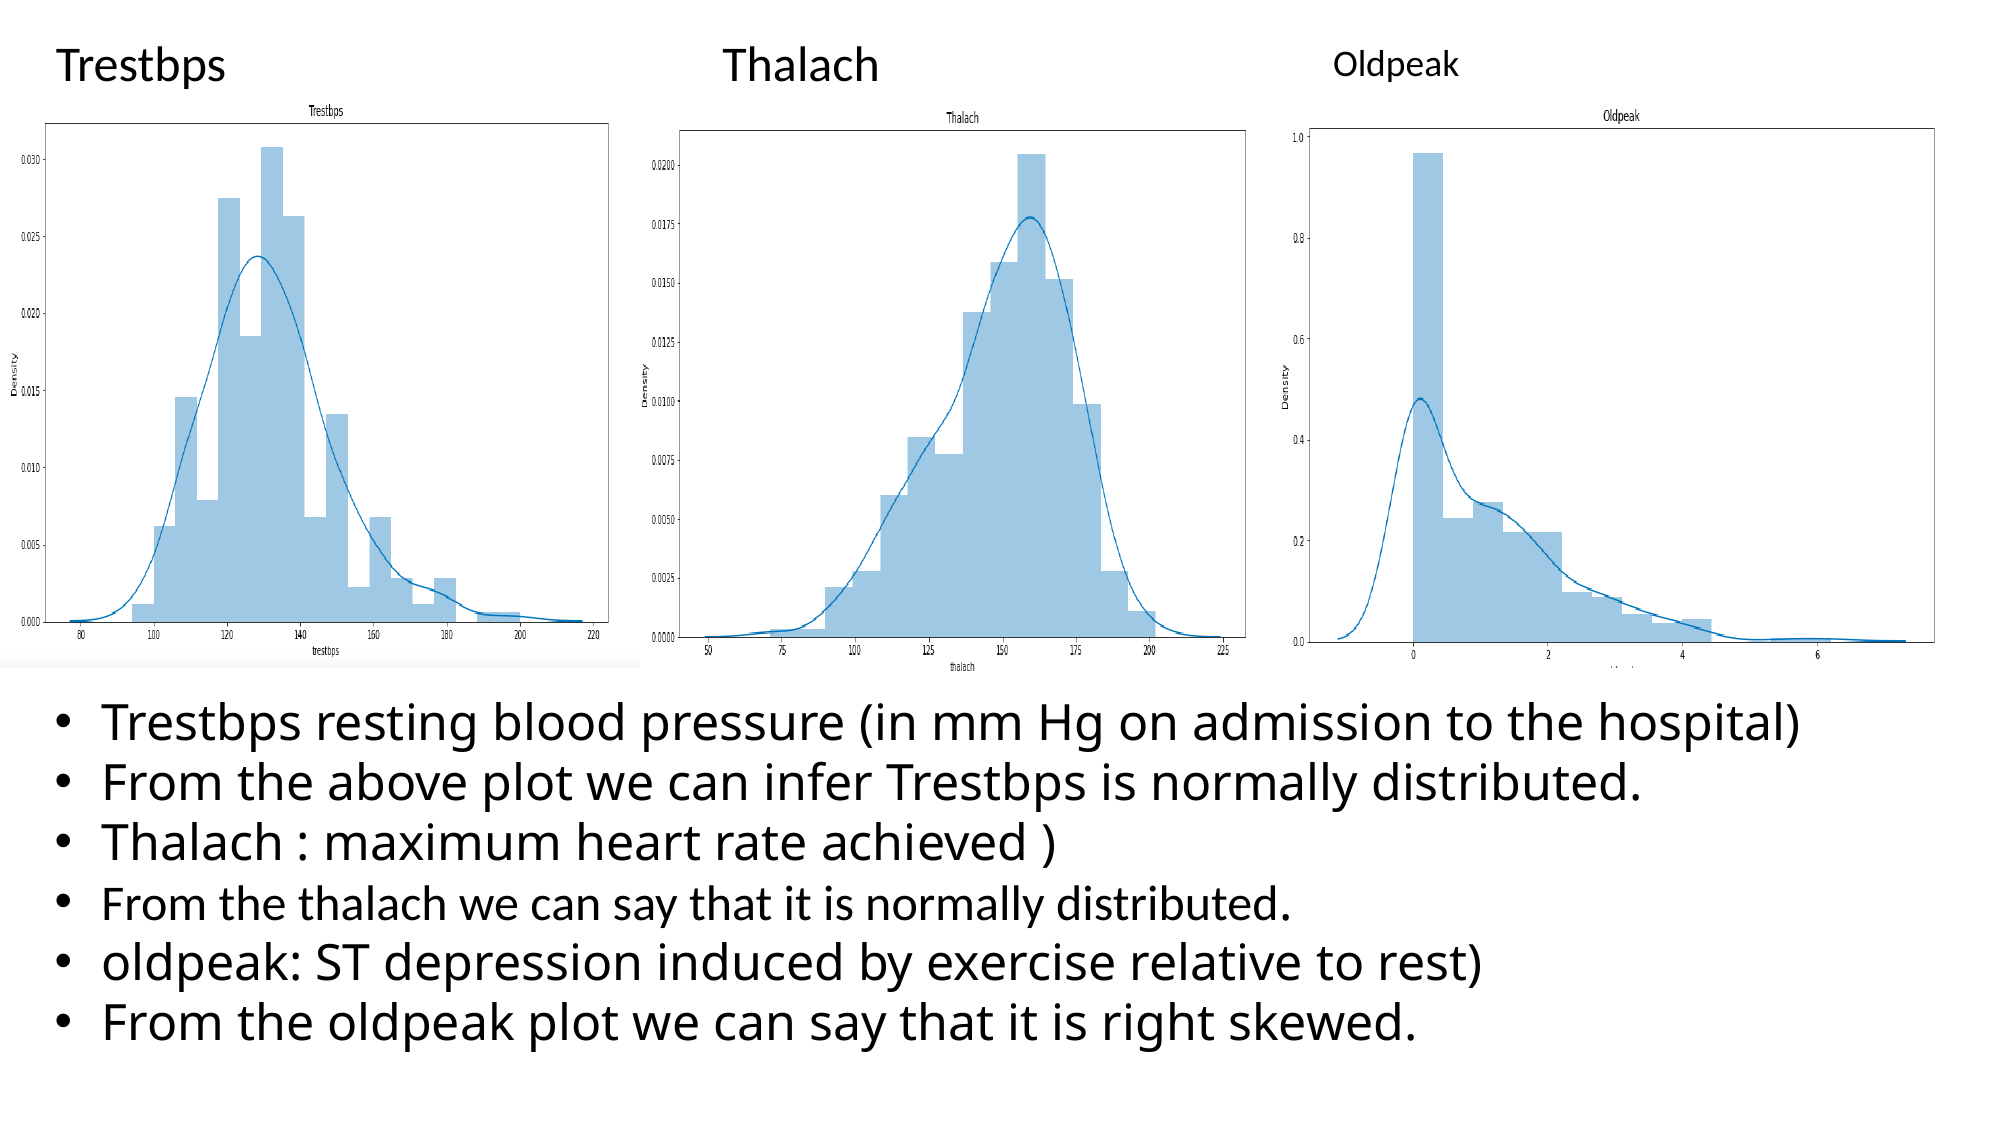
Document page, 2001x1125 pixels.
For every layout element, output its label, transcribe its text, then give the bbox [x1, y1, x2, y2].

picture [0, 99, 1961, 684]
text_box Oldpeak [1318, 31, 1475, 92]
text_box Trestbps [41, 23, 242, 99]
text_box Trestbps resting blood pressure (in mm Hg on admission to the hospital) From the above plot we can infer Trestbps is normally distributed. Thalach : maximum heart rate achieved ) From the thalach we can say that it is normally distributed. oldpeak: ST depression induced by exercise relative to rest) From the oldpeak plot we can say that it is right skewed. [39, 683, 1901, 1125]
text_box Thalach [707, 23, 911, 99]
